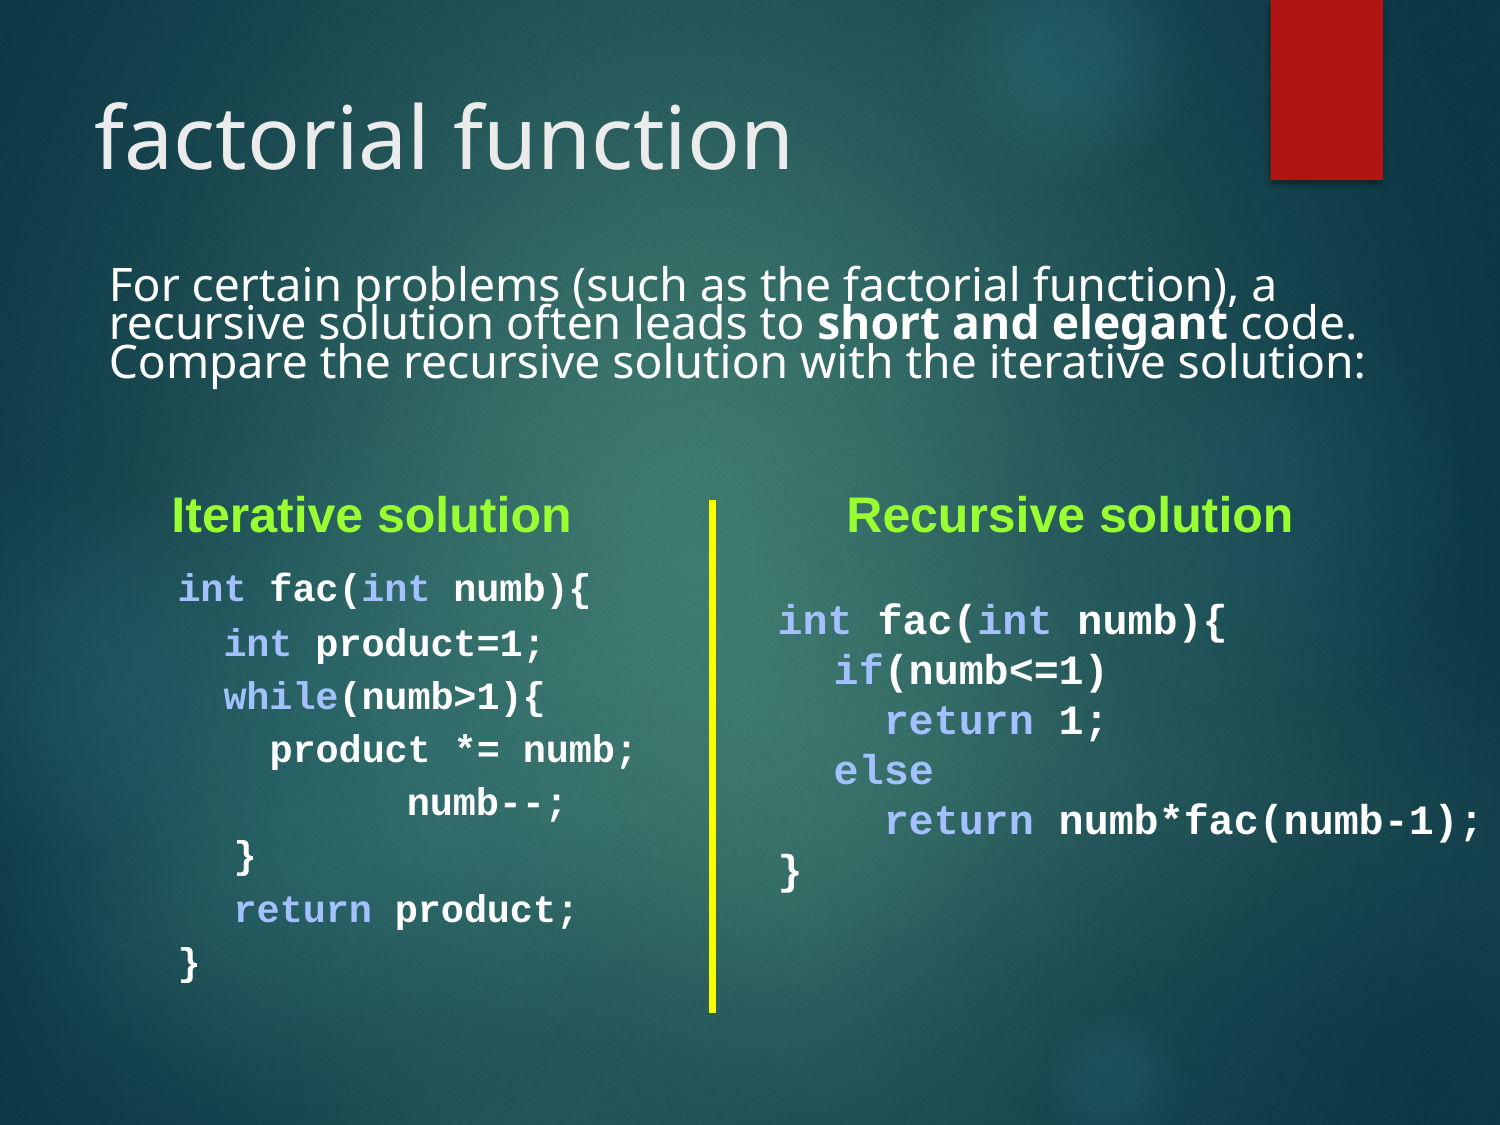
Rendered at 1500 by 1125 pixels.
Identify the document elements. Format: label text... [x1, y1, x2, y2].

picture [0, 0, 1500, 1125]
text_box Recursive solution int fac(int numb){ if(numb<=1) return 1; else return numb*fac(numb-1); } [762, 474, 1500, 955]
text_box Iterative solution int fac(int numb){ int product=1; while(numb>1){ product *= numb; numb--; } return product; } [87, 474, 762, 955]
title factorial function [79, 74, 1237, 262]
list For certain problems (such as the factorial function), a recursive solution often leads to short and elegant code. Compare the recursive solution with the iterative solution: [37, 262, 1500, 480]
